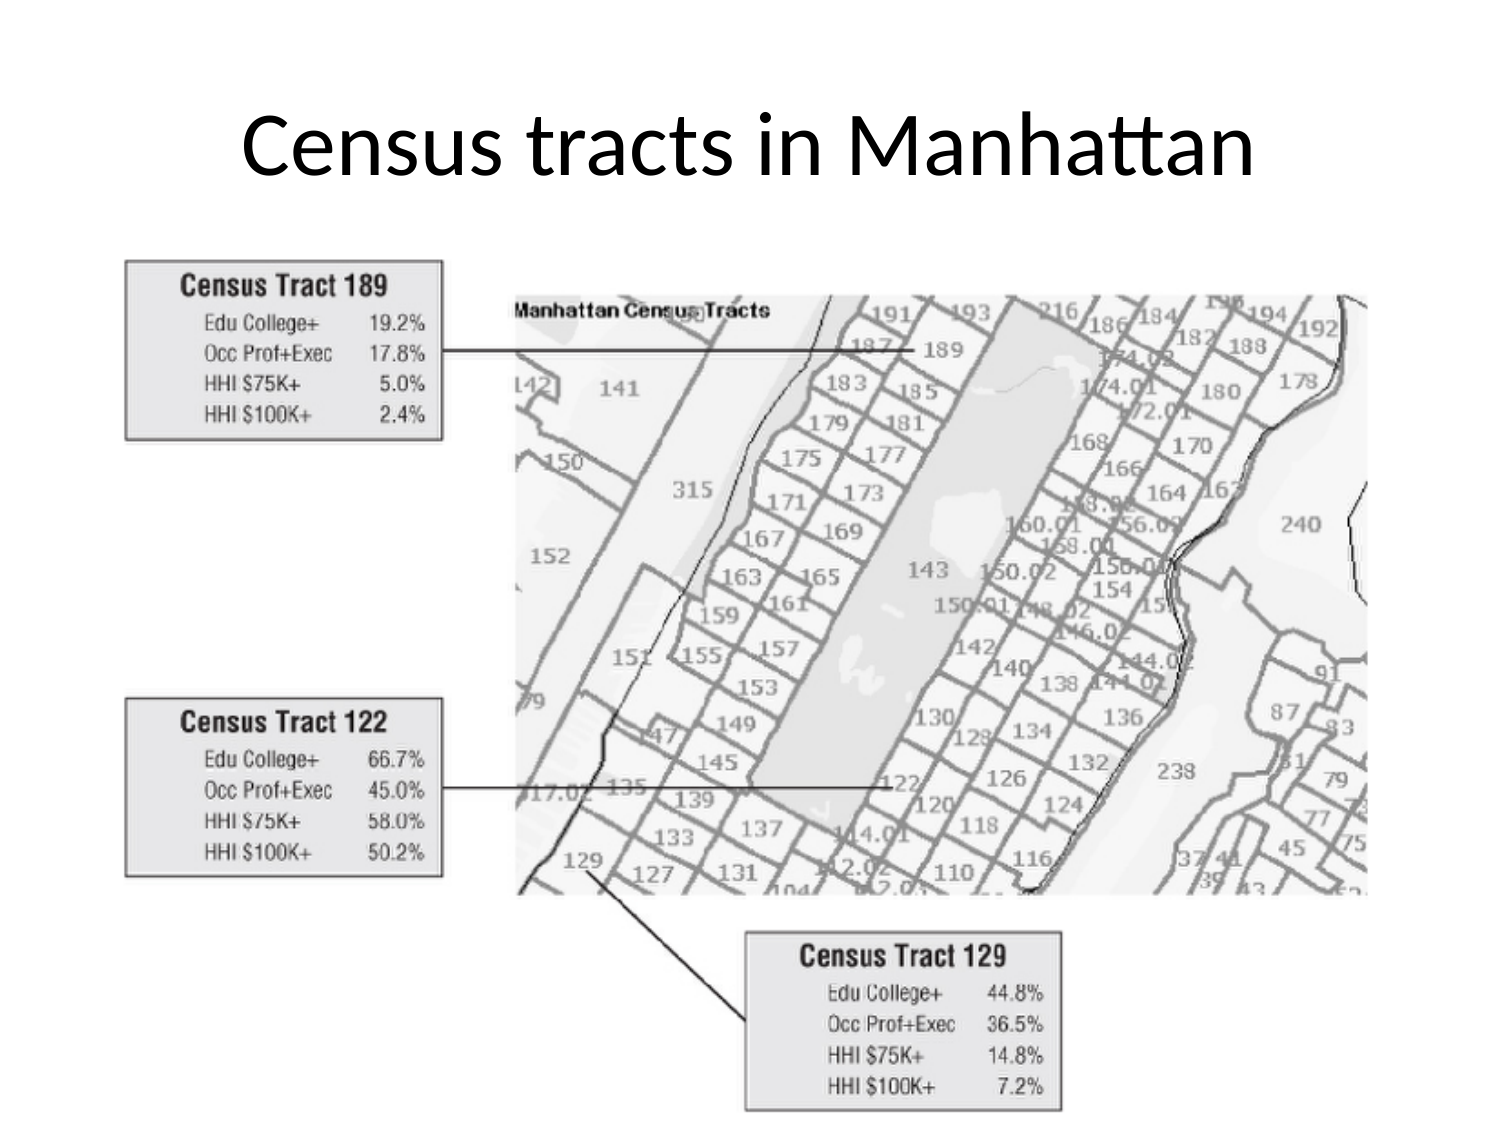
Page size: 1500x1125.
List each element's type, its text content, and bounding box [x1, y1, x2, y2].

picture [112, 251, 1388, 1125]
title Census tracts in Manhattan [75, 45, 1425, 233]
